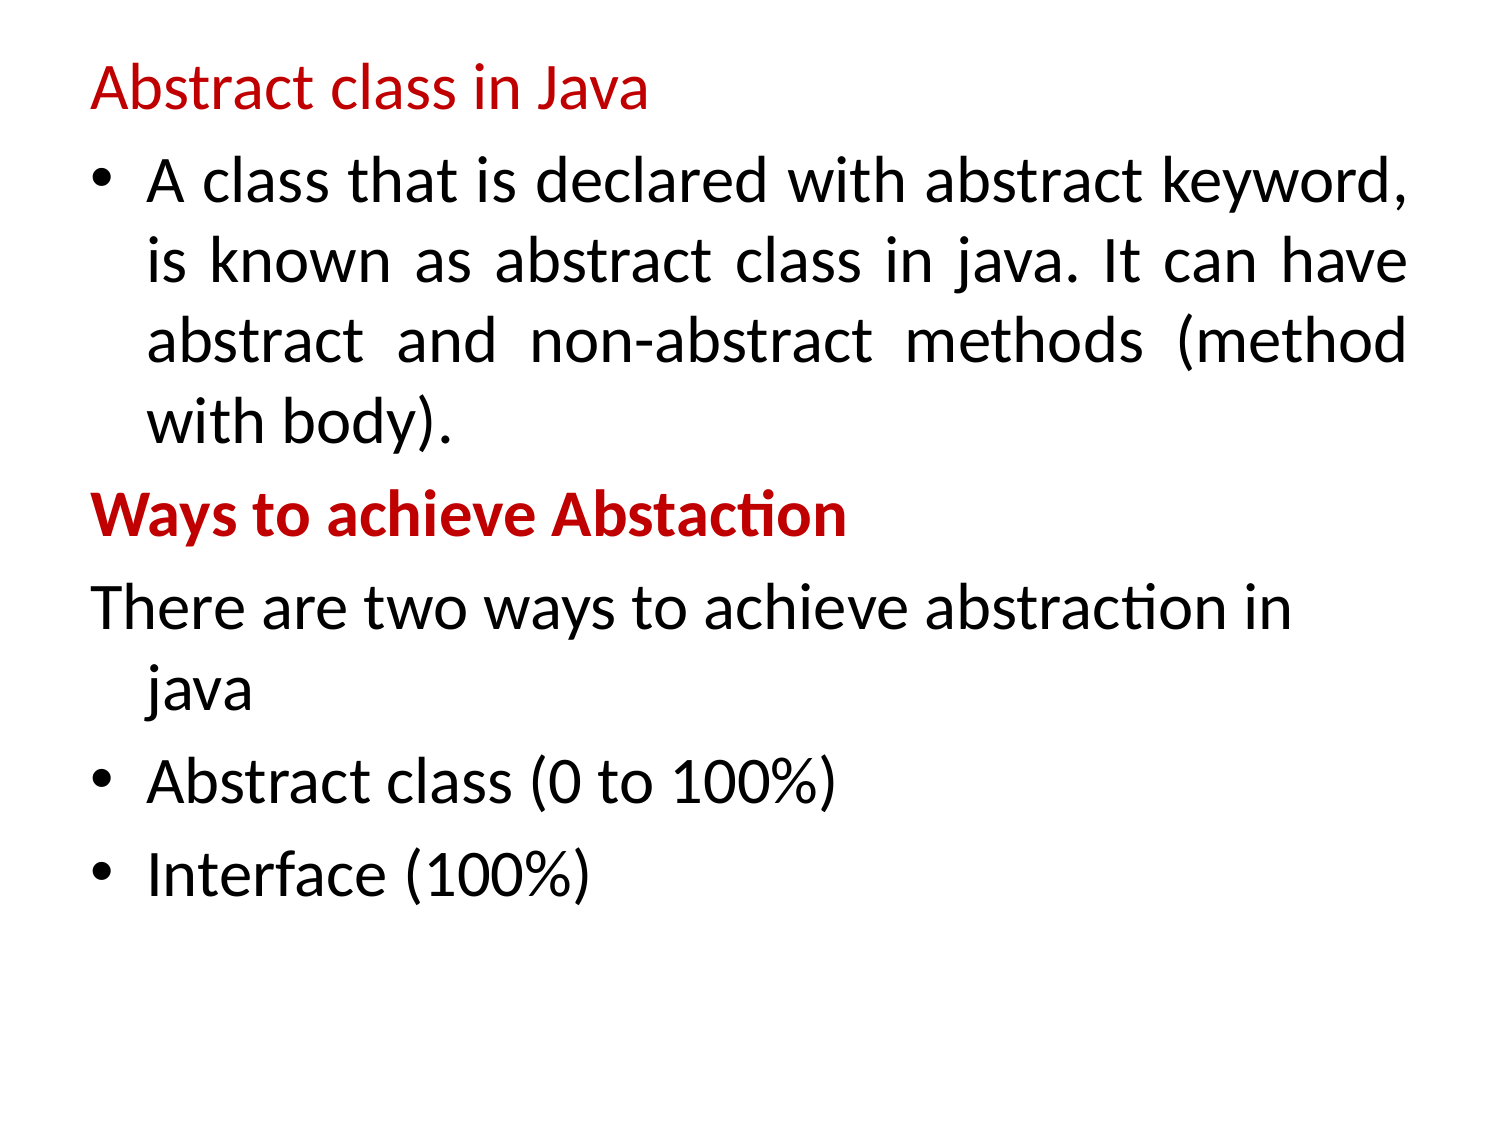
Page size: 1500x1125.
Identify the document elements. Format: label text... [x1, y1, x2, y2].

list Abstract class in Java A class that is declared with abstract keyword, is known as abstract class in java. It can have abstract and non-abstract methods (method with body). Ways to achieve Abstaction There are two ways to achieve abstraction in java Abstract class (0 to 100%) Interface (100%) [75, 35, 1425, 1090]
